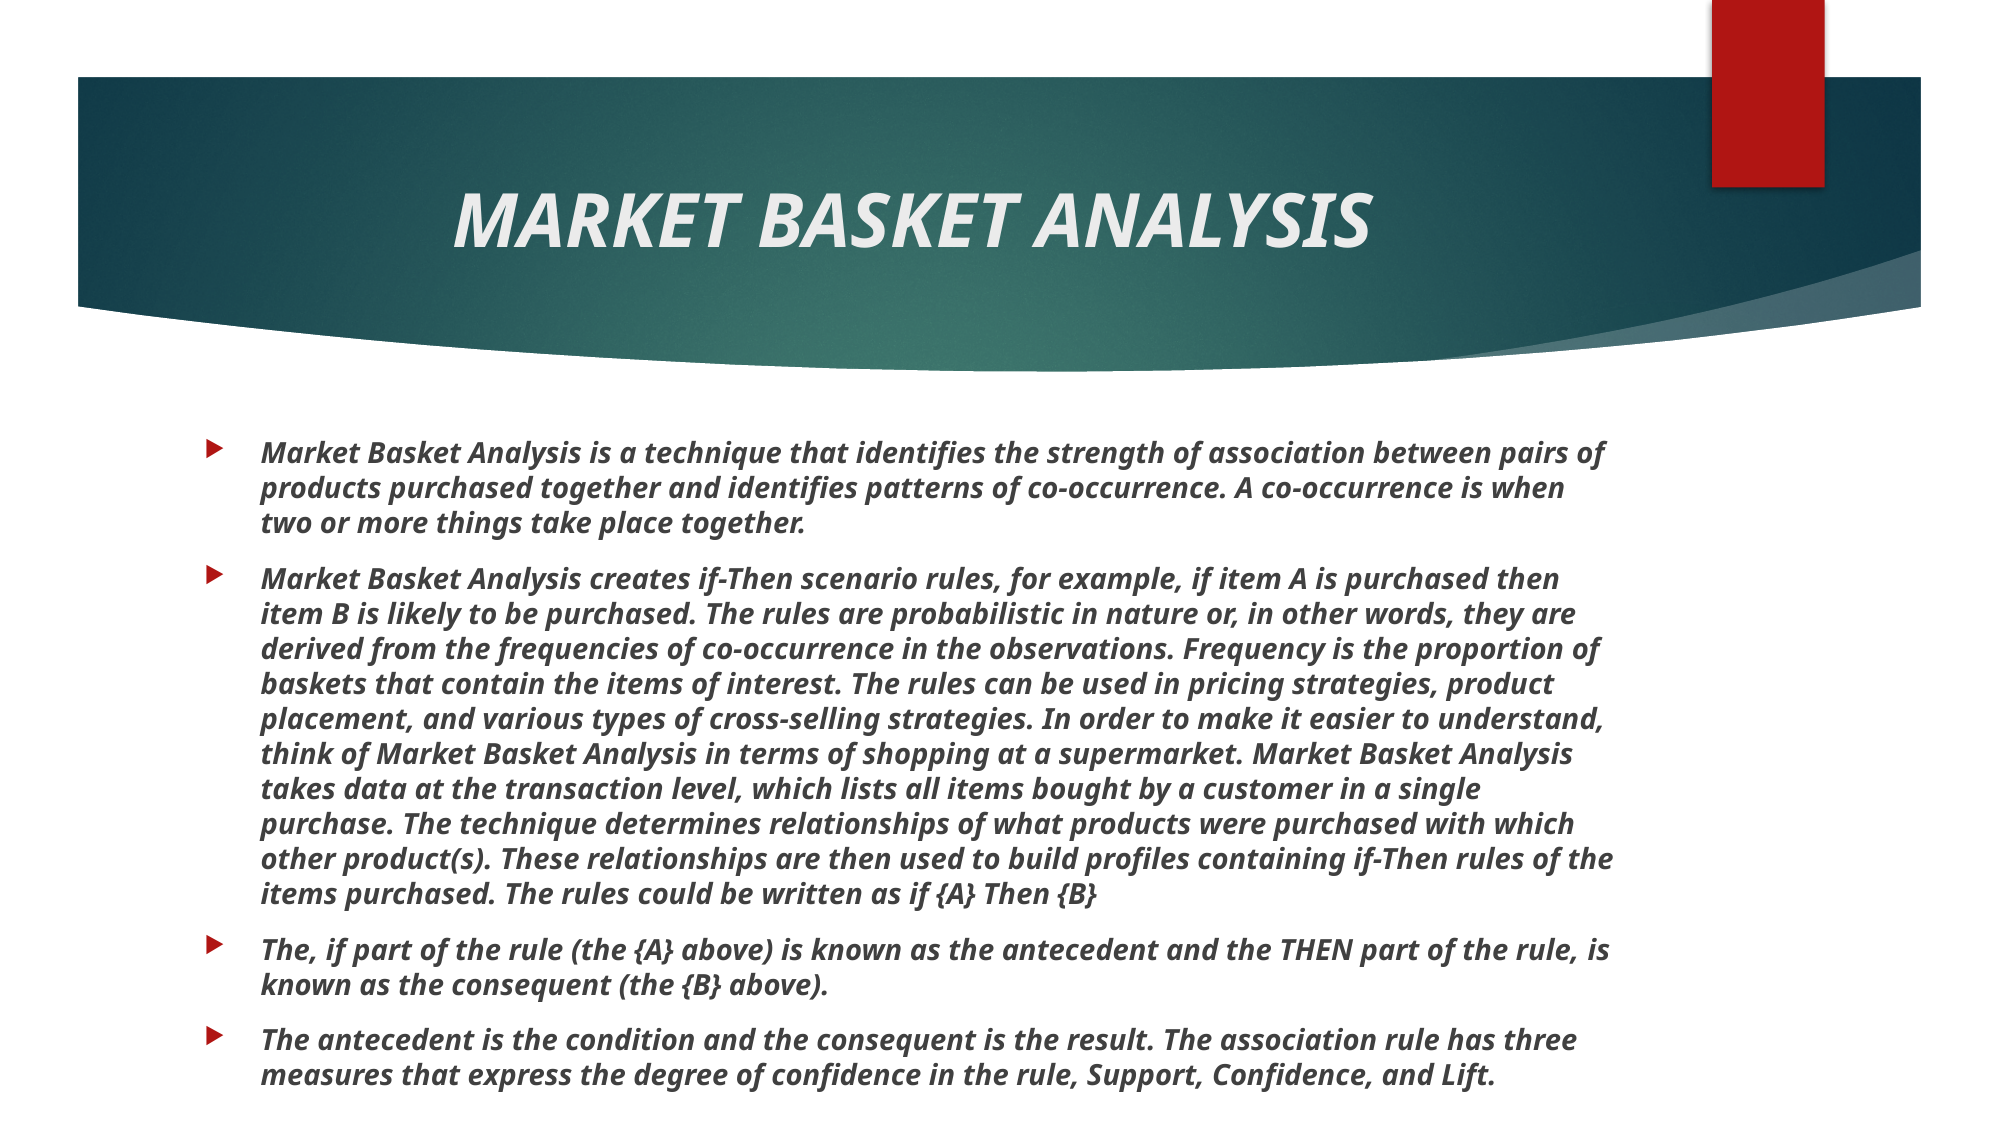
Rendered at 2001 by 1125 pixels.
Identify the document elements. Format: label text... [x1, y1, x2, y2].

list Market Basket Analysis is a technique that identifies the strength of association between pairs of products purchased together and identifies patterns of co-occurrence. A co-occurrence is when two or more things take place together. Market Basket Analysis creates if-Then scenario rules, for example, if item A is purchased then item B is likely to be purchased. The rules are probabilistic in nature or, in other words, they are derived from the frequencies of co-occurrence in the observations. Frequency is the proportion of baskets that contain the items of interest. The rules can be used in pricing strategies, product placement, and various types of cross-selling strategies. In order to make it easier to understand, think of Market Basket Analysis in terms of shopping at a supermarket. Market Basket Analysis takes data at the transaction level, which lists all items bought by a customer in a single purchase. The technique determines relationships of what products were purchased with which other product(s). These relationships are then used to build profiles containing if-Then rules of the items purchased. The rules could be written as if {A} Then {B} The, if part of the rule (the {A} above) is known as the antecedent and the THEN part of the rule, is known as the consequent (the {B} above). The antecedent is the condition and the consequent is the result. The association rule has three measures that express the degree of confidence in the rule, Support, Confidence, and Lift. [189, 427, 1638, 1099]
title MARKET BASKET ANALYSIS [189, 159, 1638, 276]
